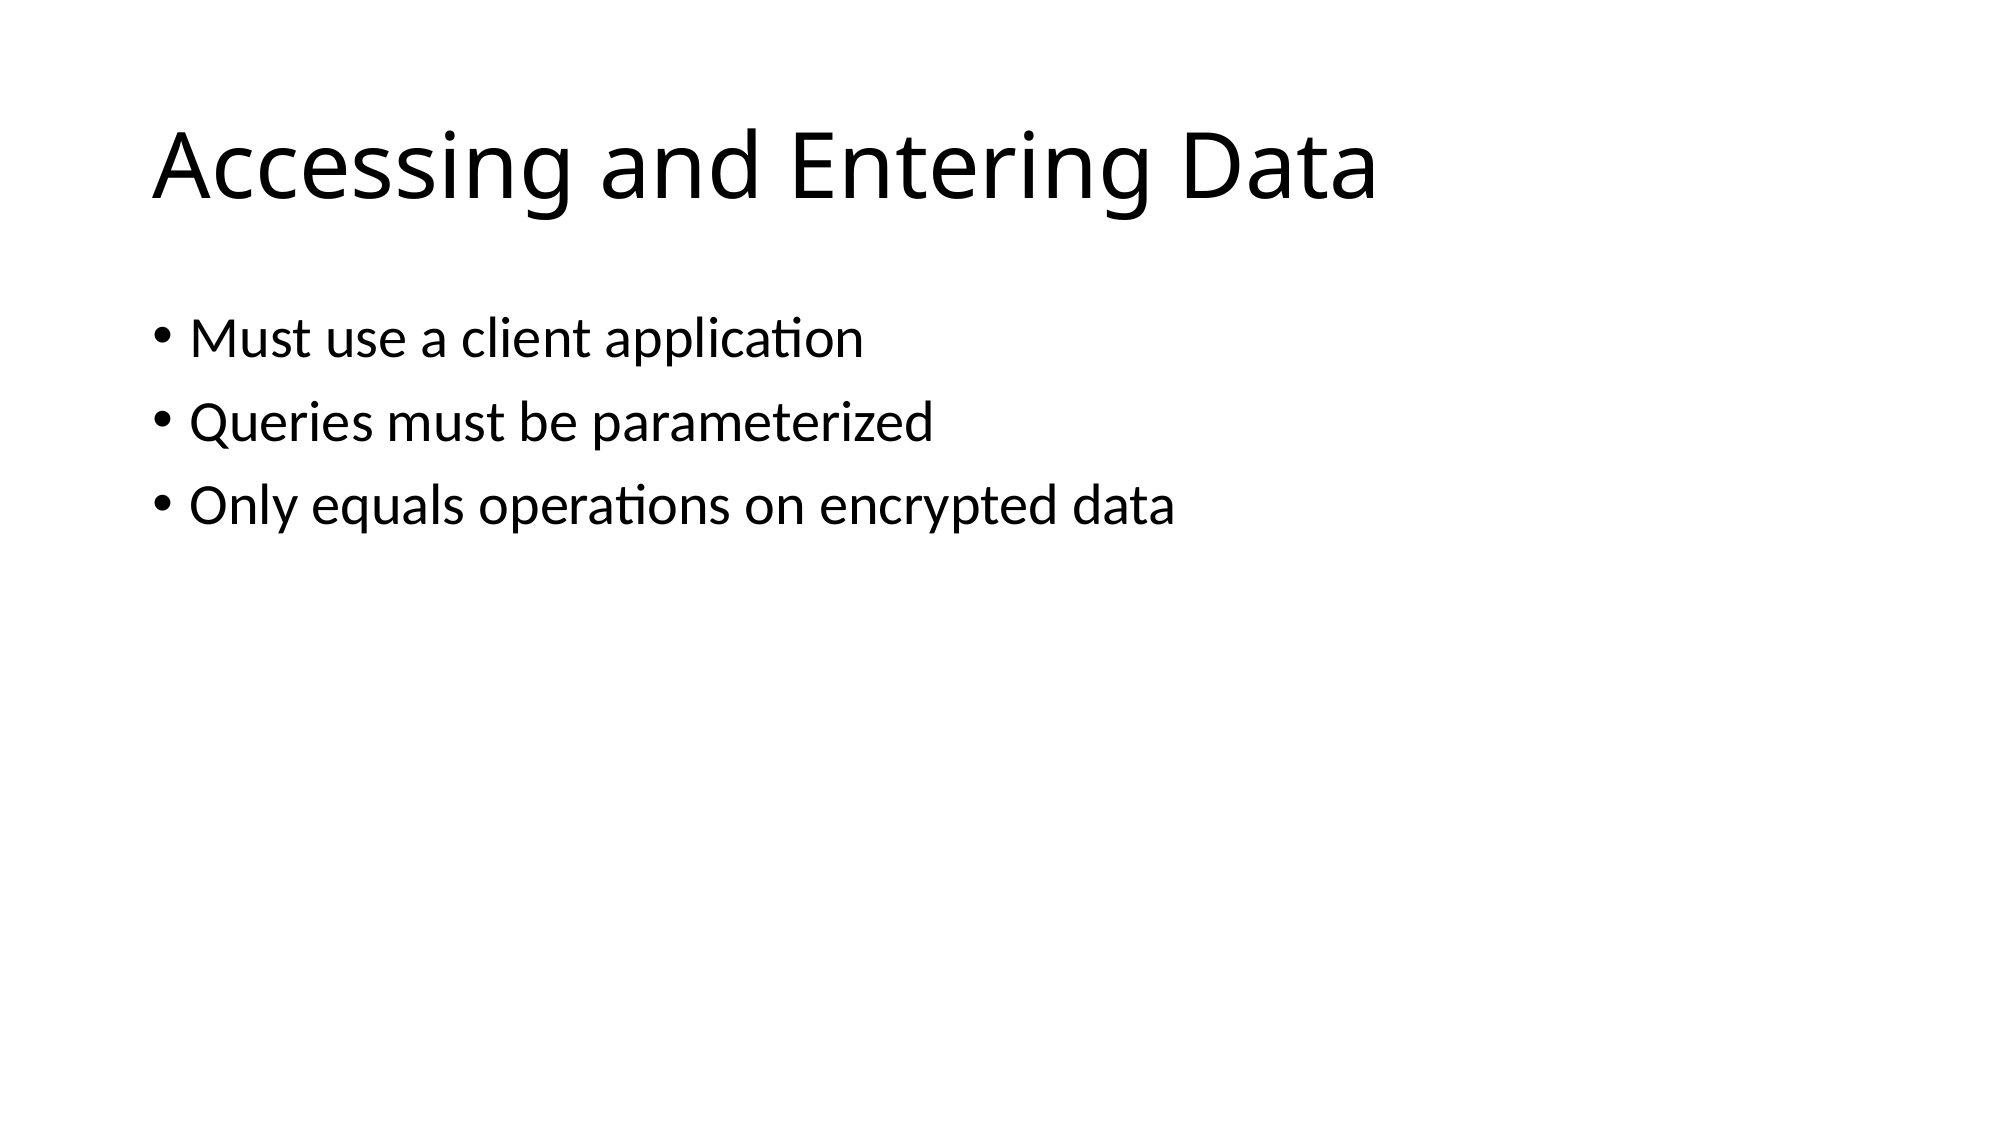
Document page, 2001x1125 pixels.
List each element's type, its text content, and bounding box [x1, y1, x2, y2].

title Accessing and Entering Data [137, 59, 1863, 278]
list Must use a client application Queries must be parameterized Only equals operations on encrypted data [137, 299, 1863, 1014]
